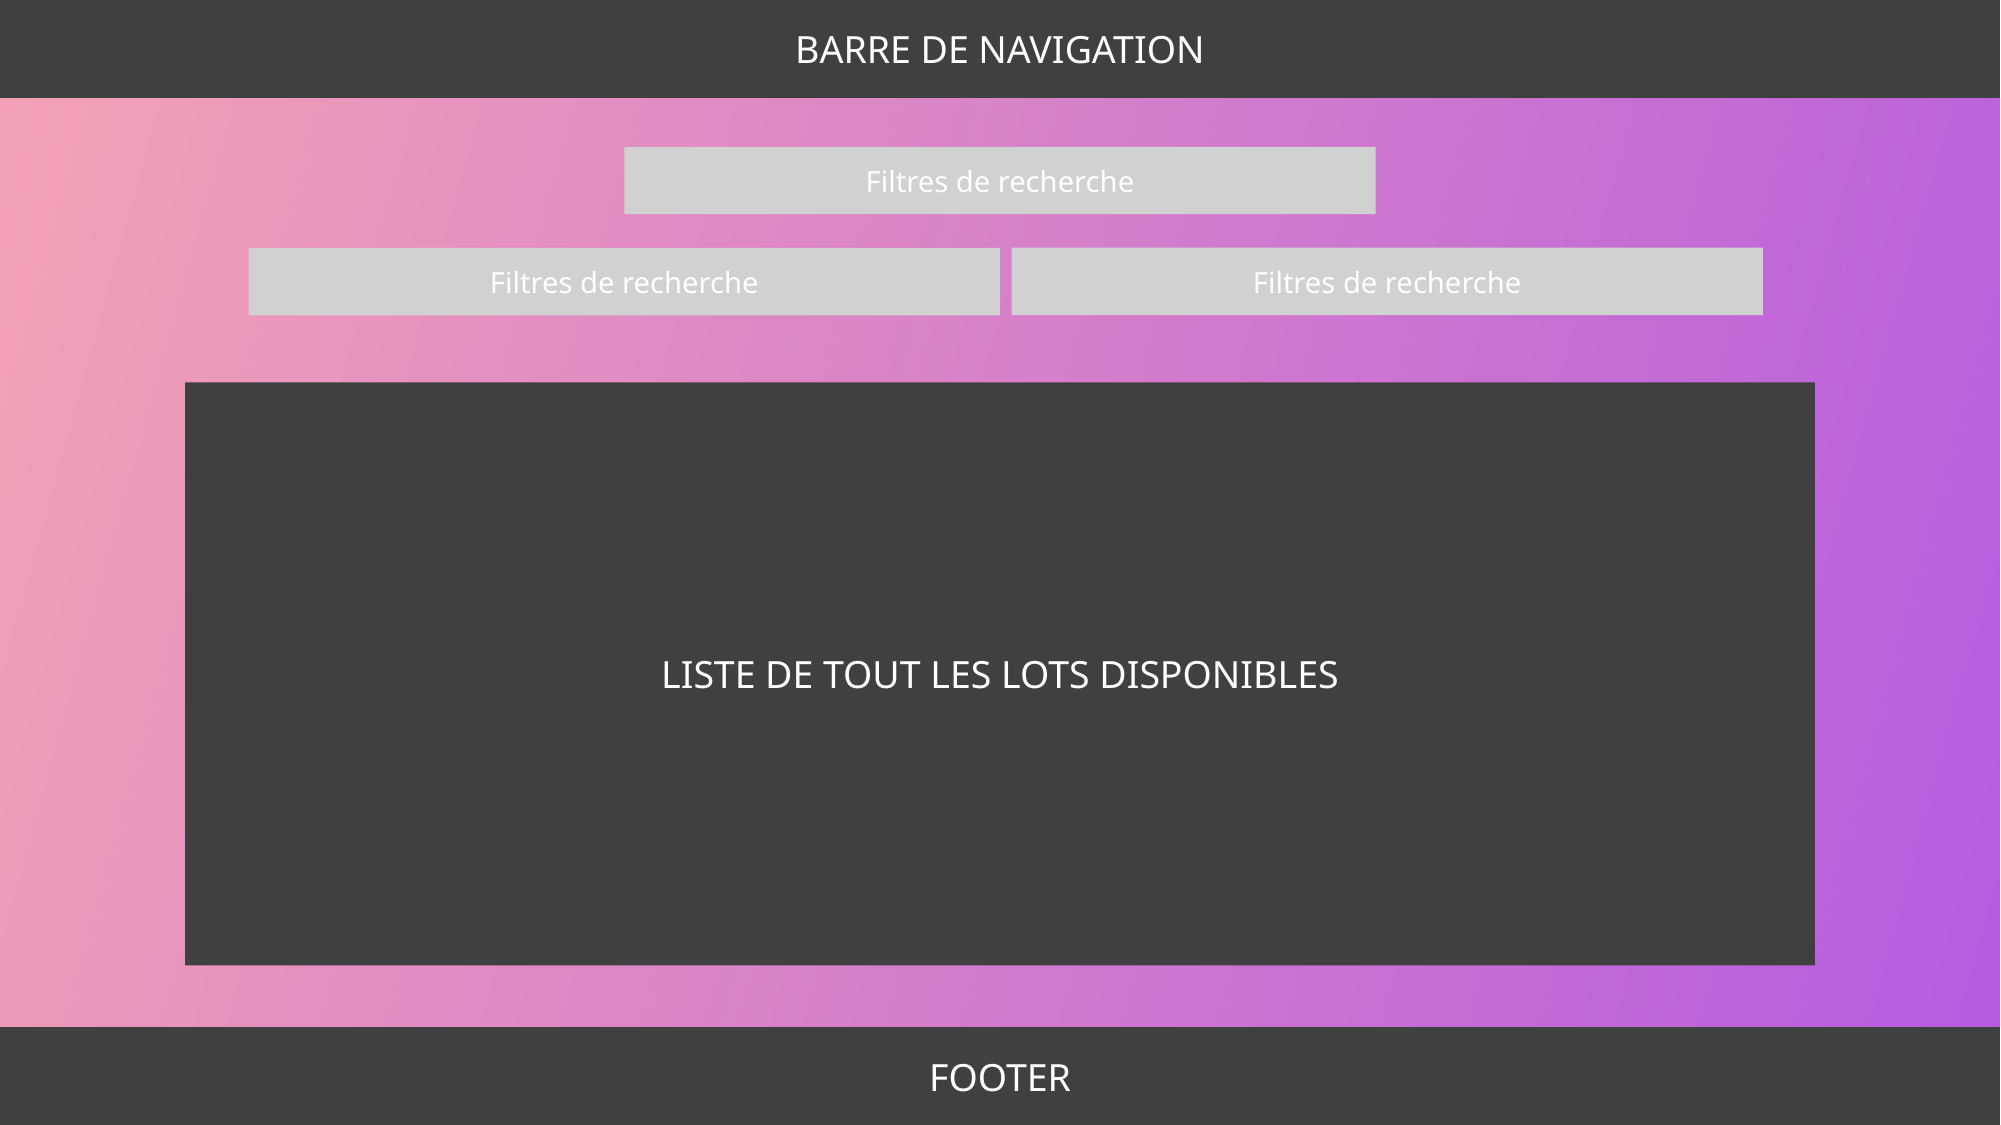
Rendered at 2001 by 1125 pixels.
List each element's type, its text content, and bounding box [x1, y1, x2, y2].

picture [0, 97, 2000, 1125]
text_box BARRE DE NAVIGATION [0, 0, 2000, 97]
